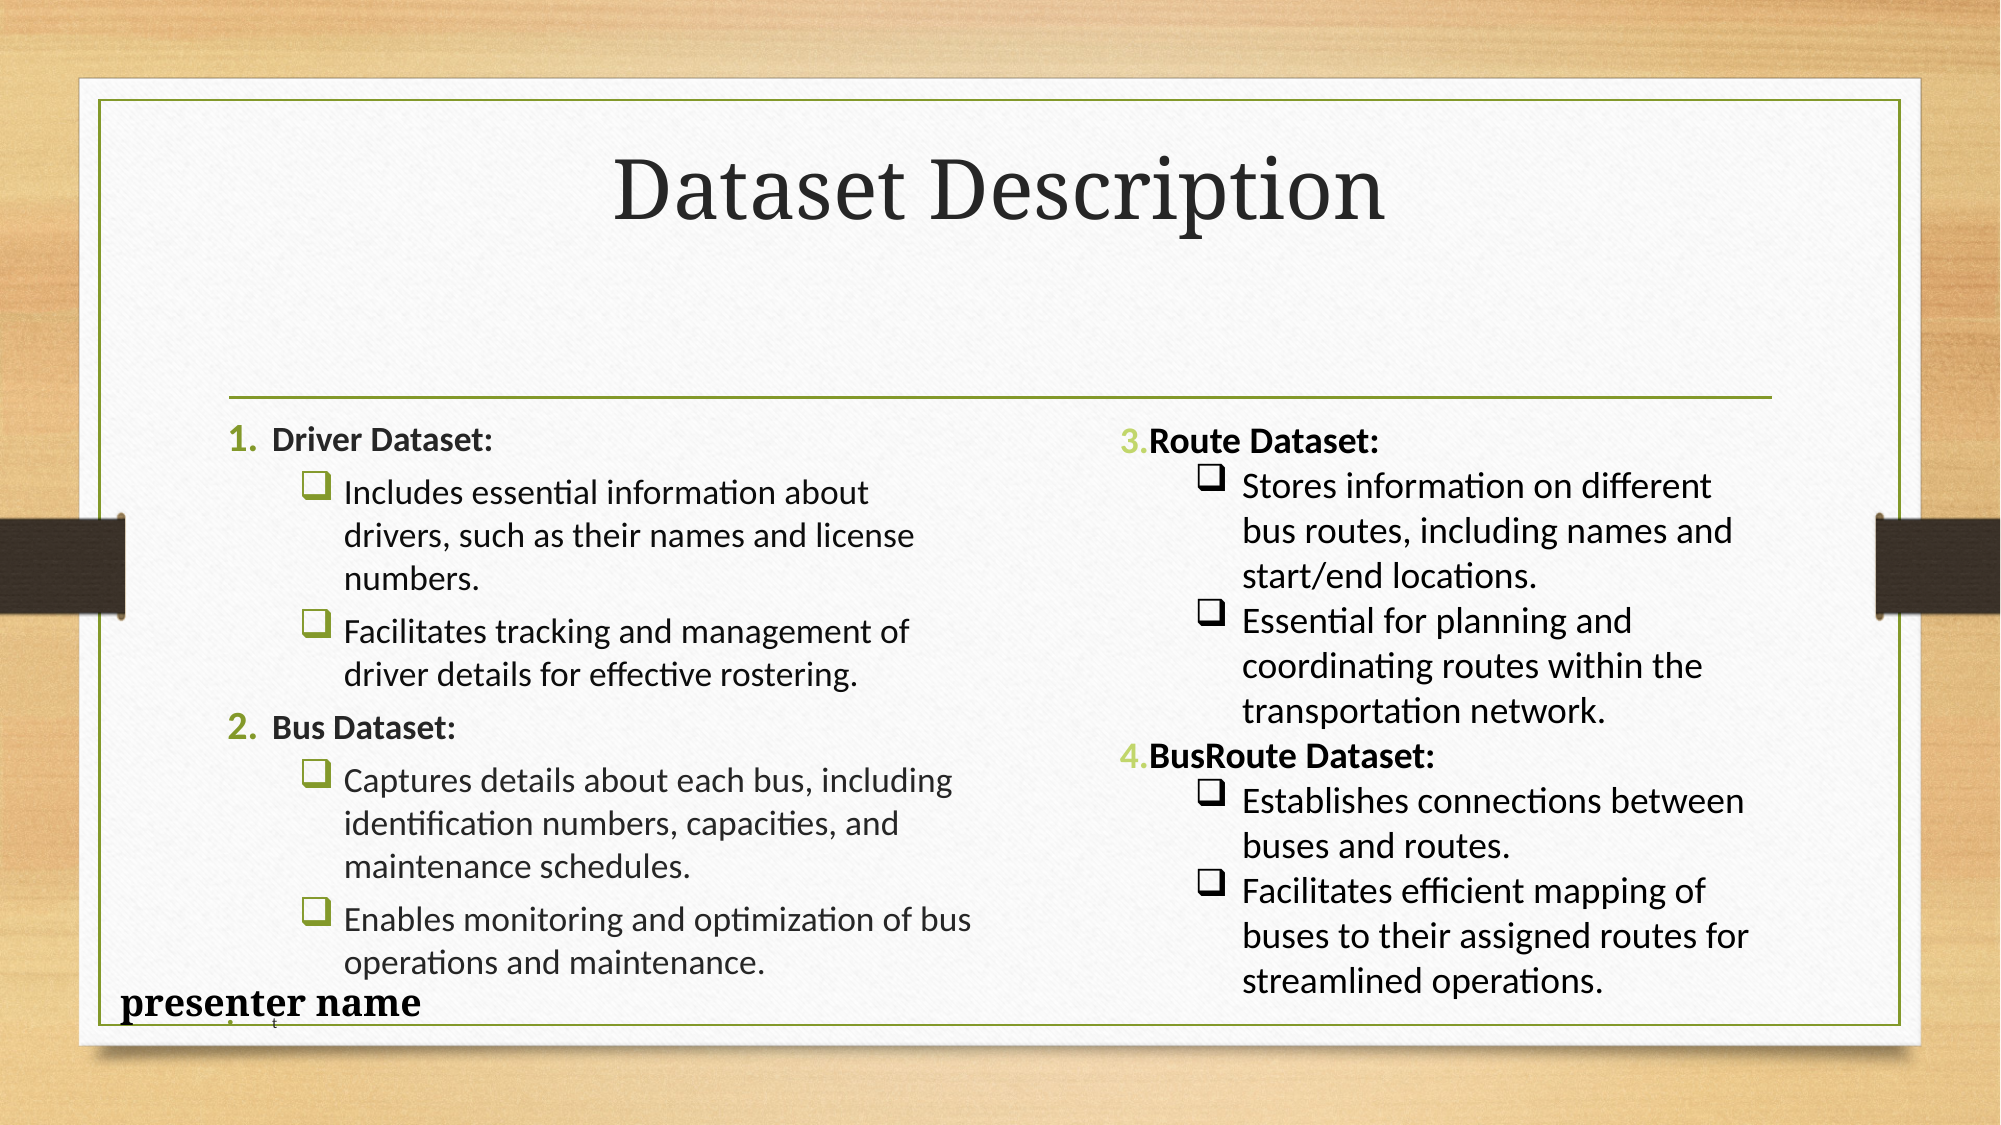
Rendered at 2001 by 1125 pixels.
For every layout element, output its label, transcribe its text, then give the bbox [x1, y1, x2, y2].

text_box 3.Route Dataset: Stores information on different bus routes, including names and start/end locations. Essential for planning and coordinating routes within the transportation network. 4.BusRoute Dataset: Establishes connections between buses and routes. Facilitates efficient mapping of buses to their assigned routes for streamlined operations. [1105, 408, 1788, 1008]
title Dataset Description [212, 105, 1788, 267]
list Driver Dataset: Includes essential information about drivers, such as their names and license numbers. Facilitates tracking and management of driver details for effective rostering. Bus Dataset: Captures details about each bus, including identification numbers, capacities, and maintenance schedules. Enables monitoring and optimization of bus operations and maintenance. t [212, 408, 1000, 1052]
text_box presenter name [105, 971, 577, 1032]
picture [0, 0, 2001, 1125]
